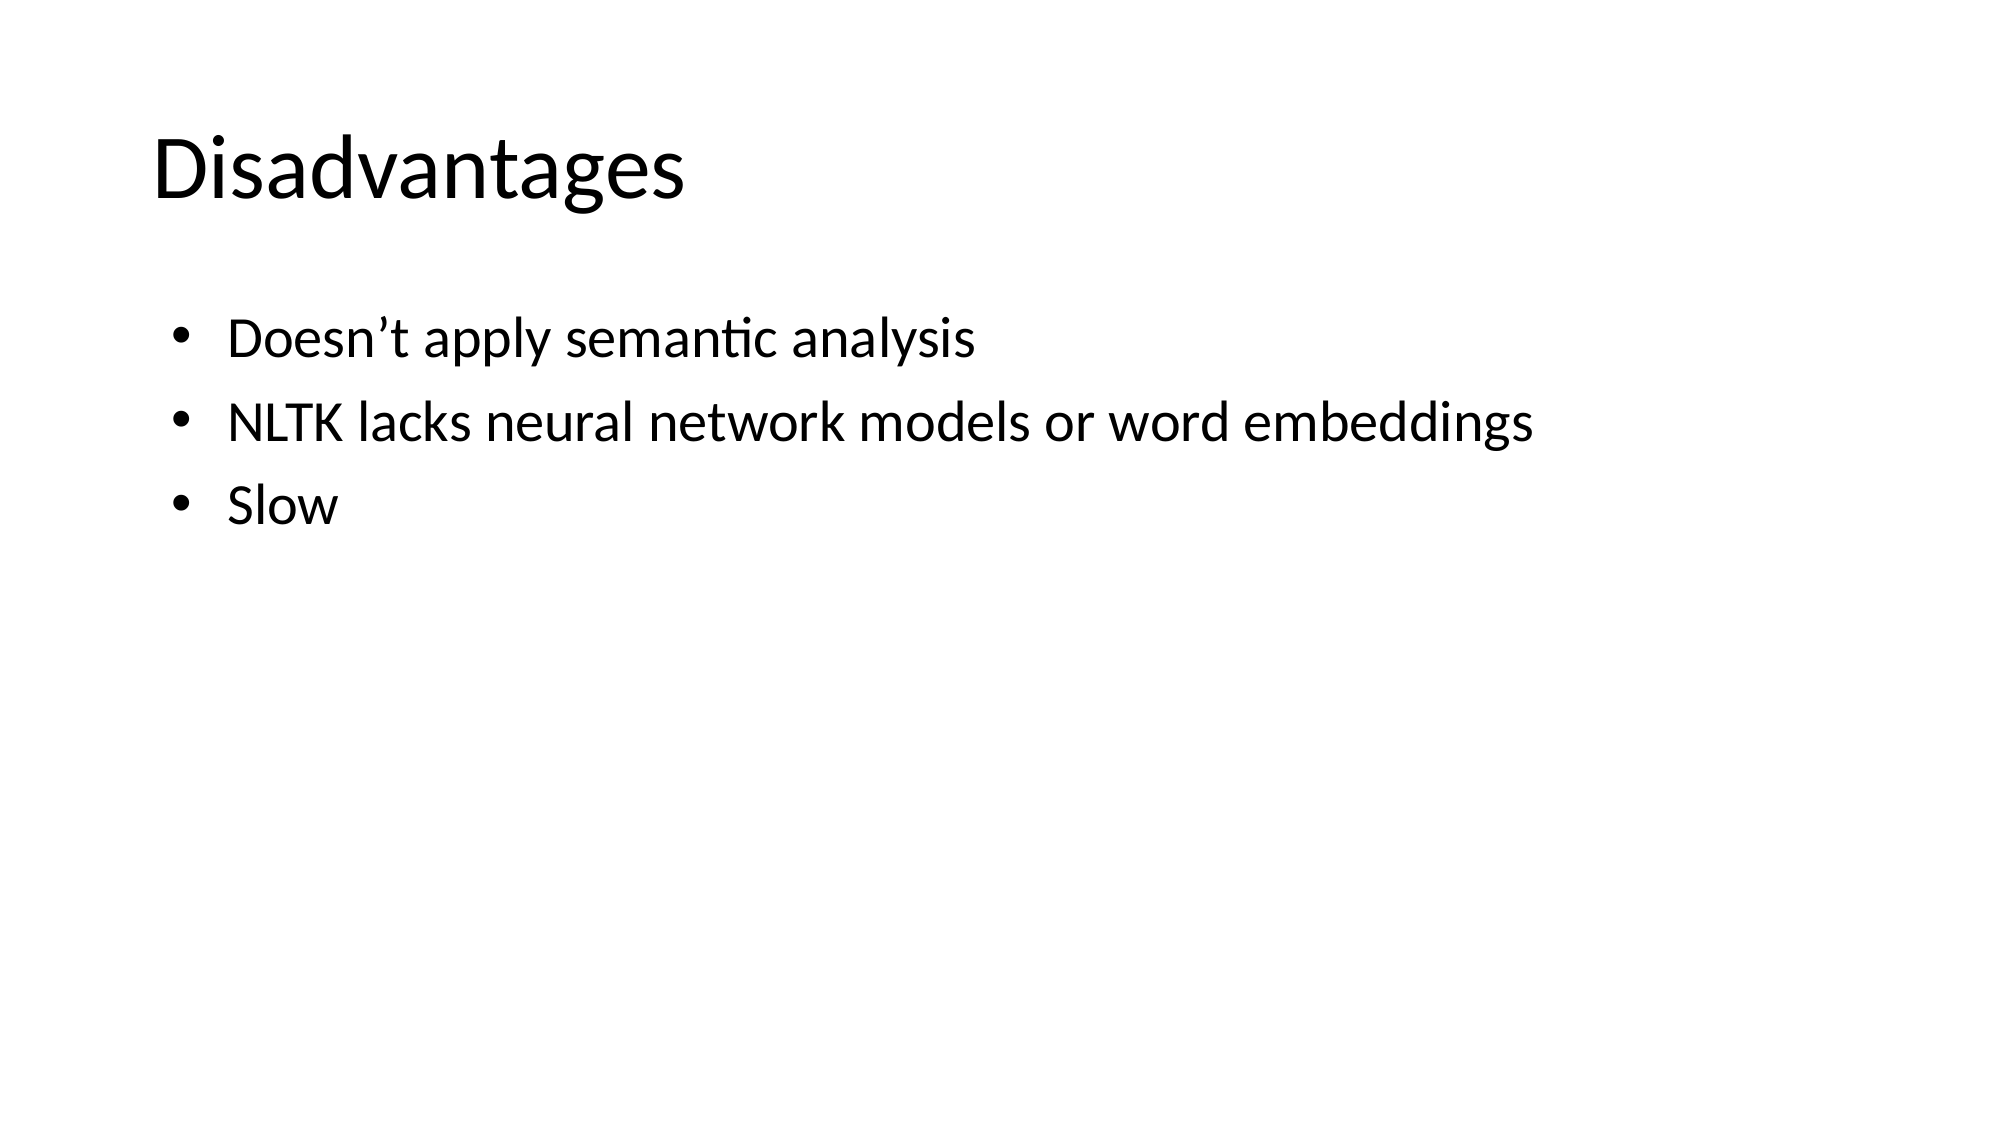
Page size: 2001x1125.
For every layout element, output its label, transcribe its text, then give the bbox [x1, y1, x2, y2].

list Doesn’t apply semantic analysis NLTK lacks neural network models or word embeddings Slow [137, 299, 1863, 1014]
title Disadvantages [137, 59, 1863, 278]
